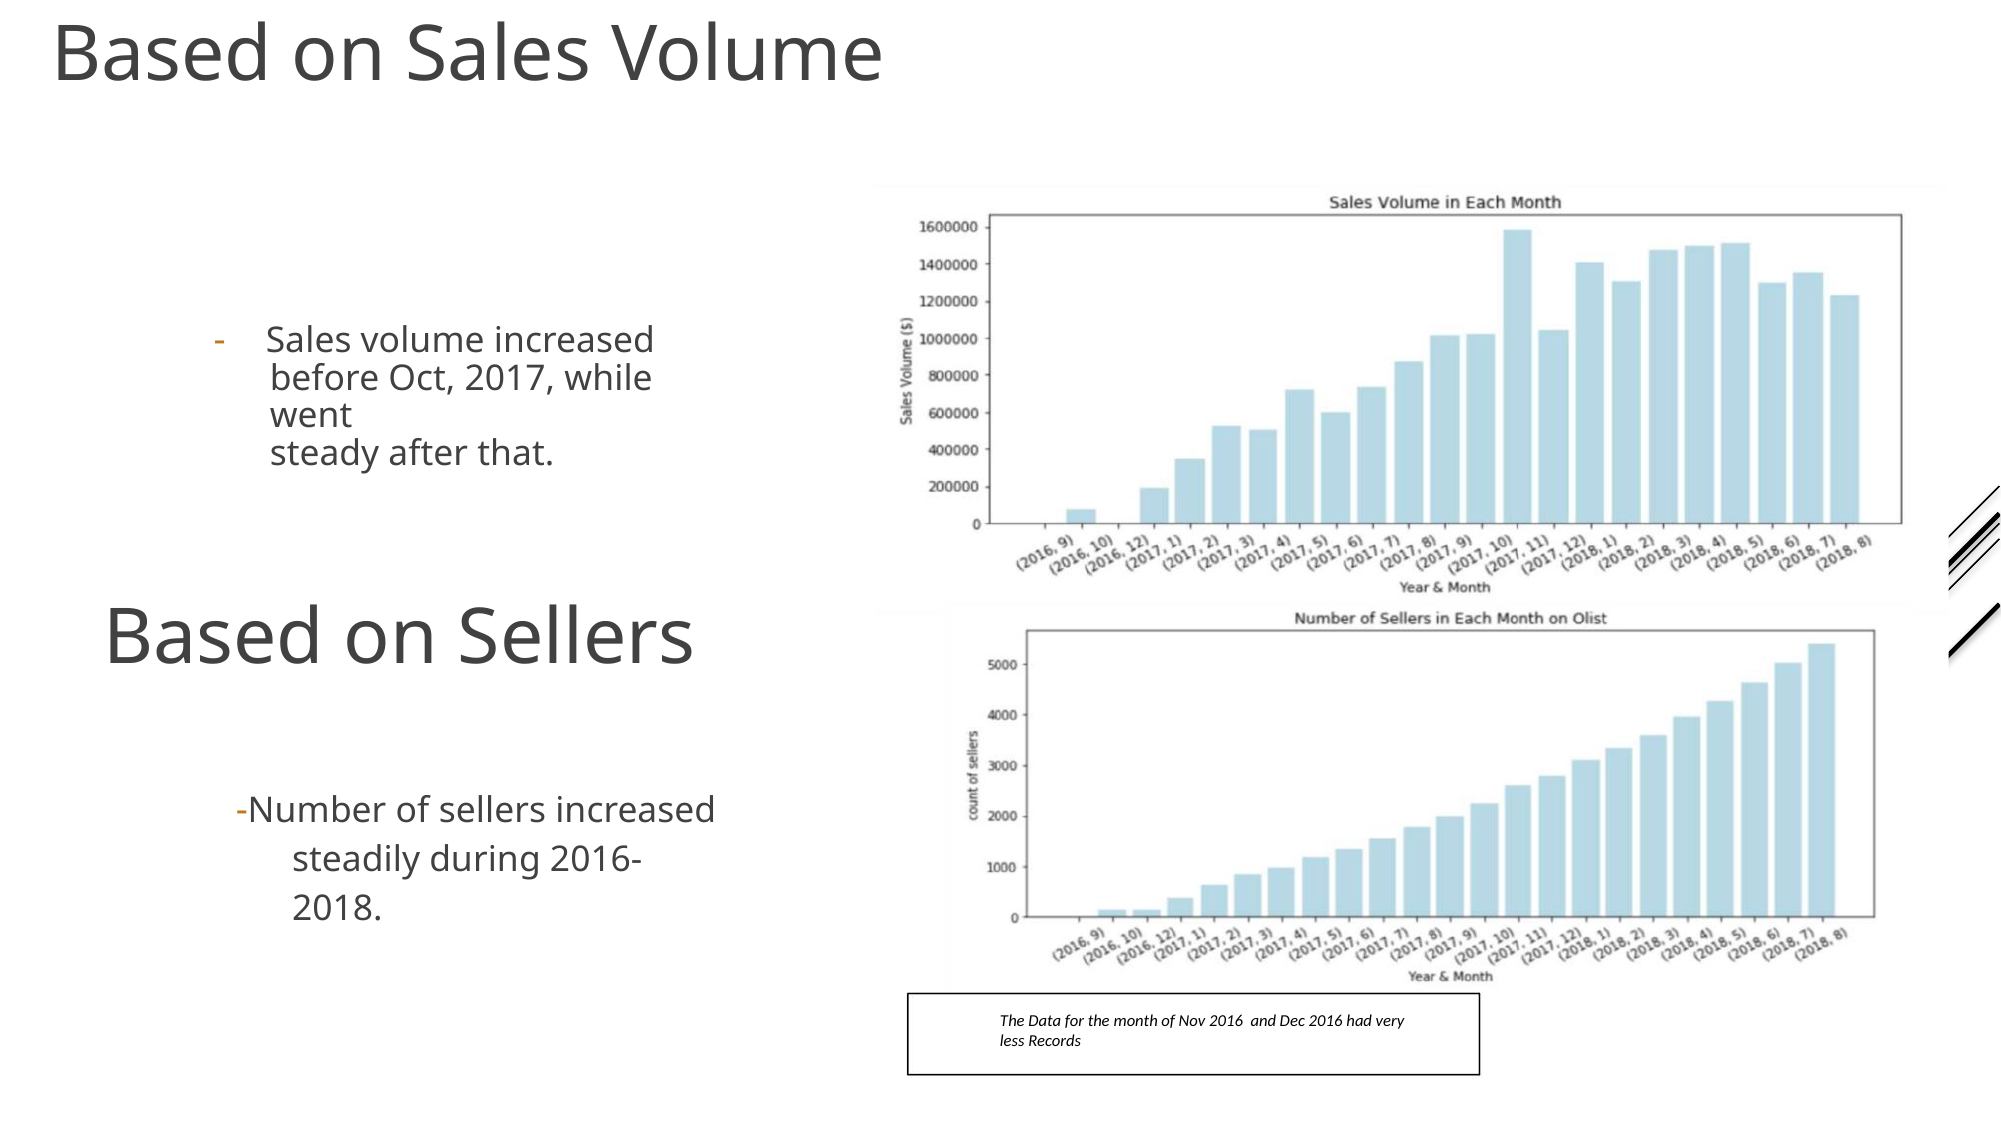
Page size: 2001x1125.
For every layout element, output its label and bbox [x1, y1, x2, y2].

text_box [50, 5, 1949, 1078]
